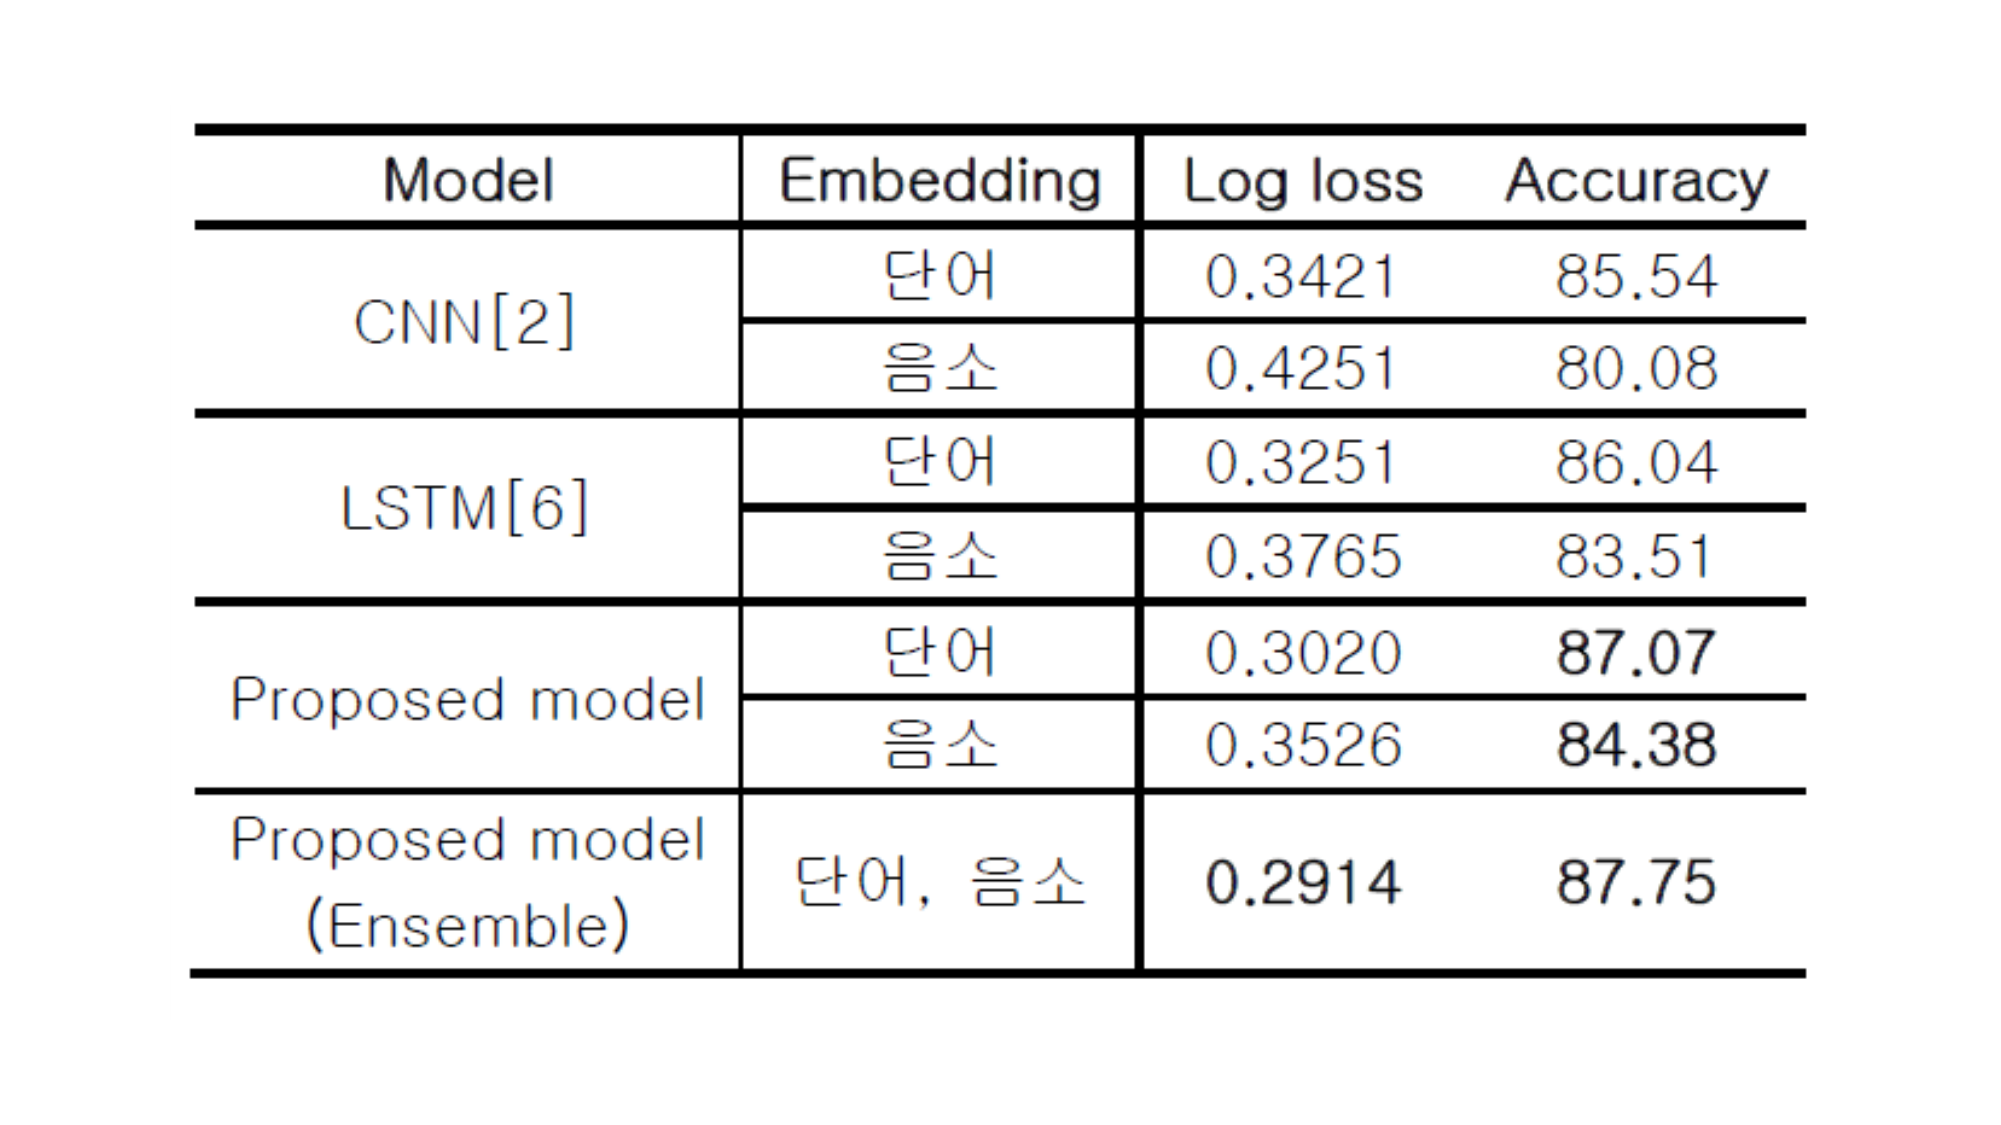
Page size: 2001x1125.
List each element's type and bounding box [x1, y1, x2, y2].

picture [169, 105, 1831, 1020]
